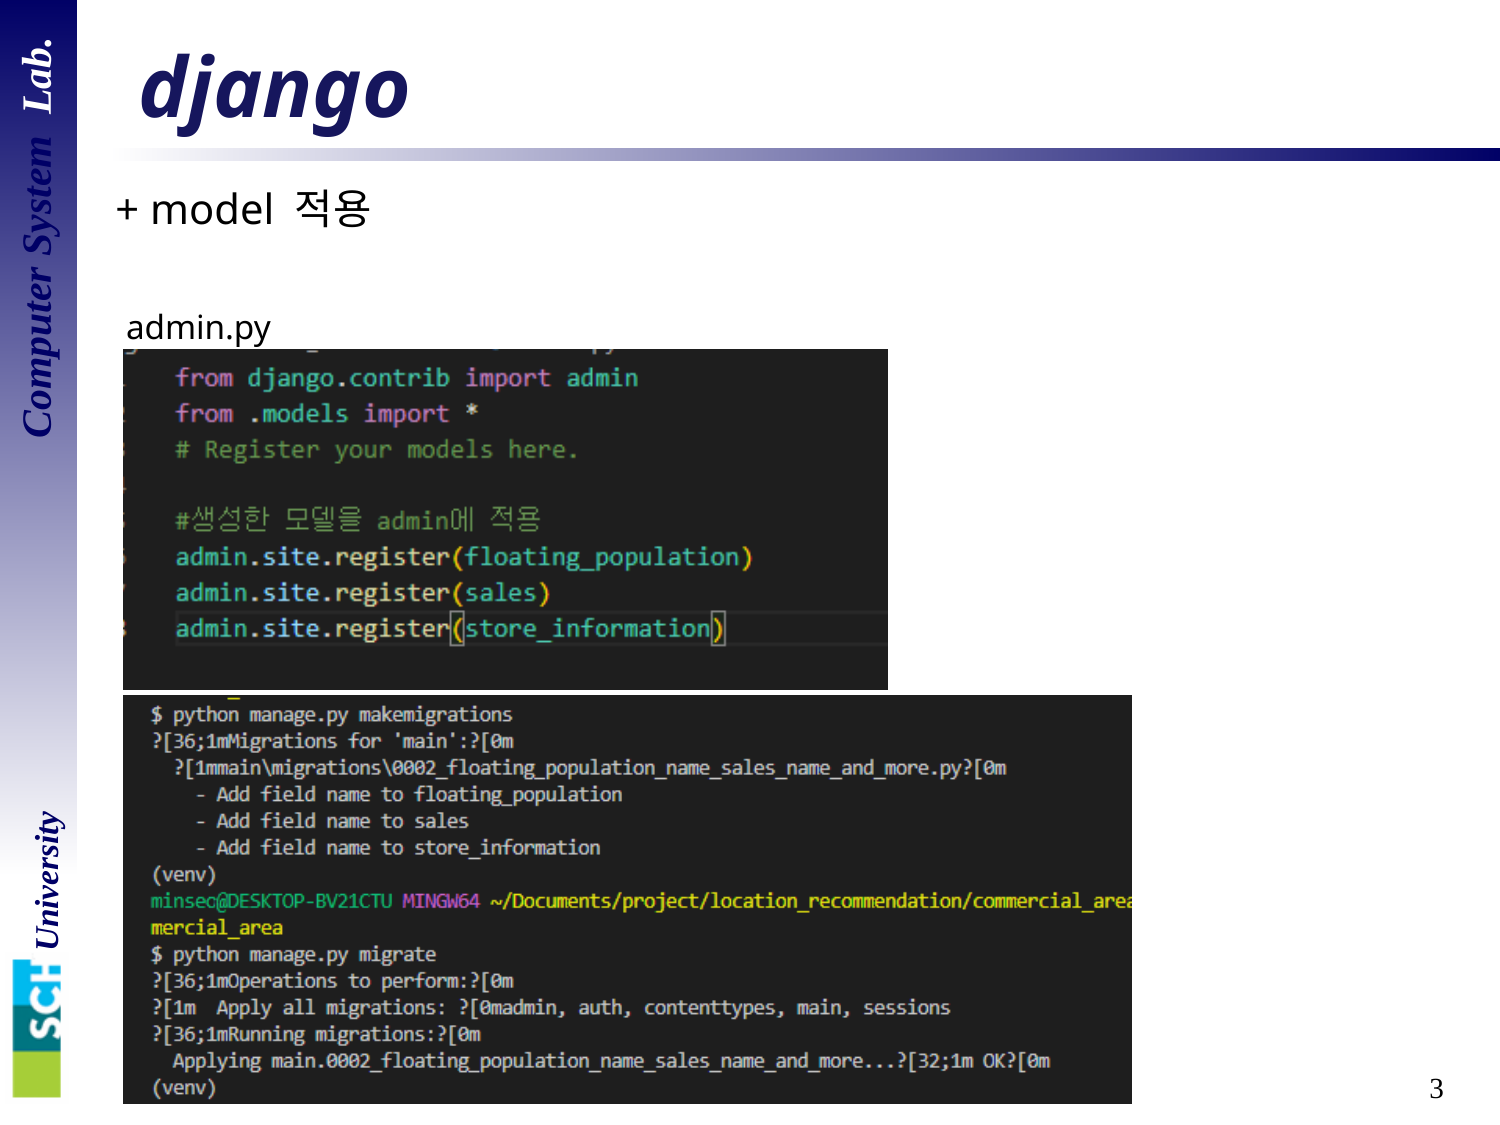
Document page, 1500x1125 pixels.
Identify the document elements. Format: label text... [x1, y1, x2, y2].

picture [123, 349, 888, 690]
title django [123, 25, 1460, 143]
picture [123, 695, 1133, 1104]
text_box + model 적용 [100, 137, 1379, 254]
picture [5, 952, 69, 1104]
text_box admin.py [111, 287, 1389, 344]
